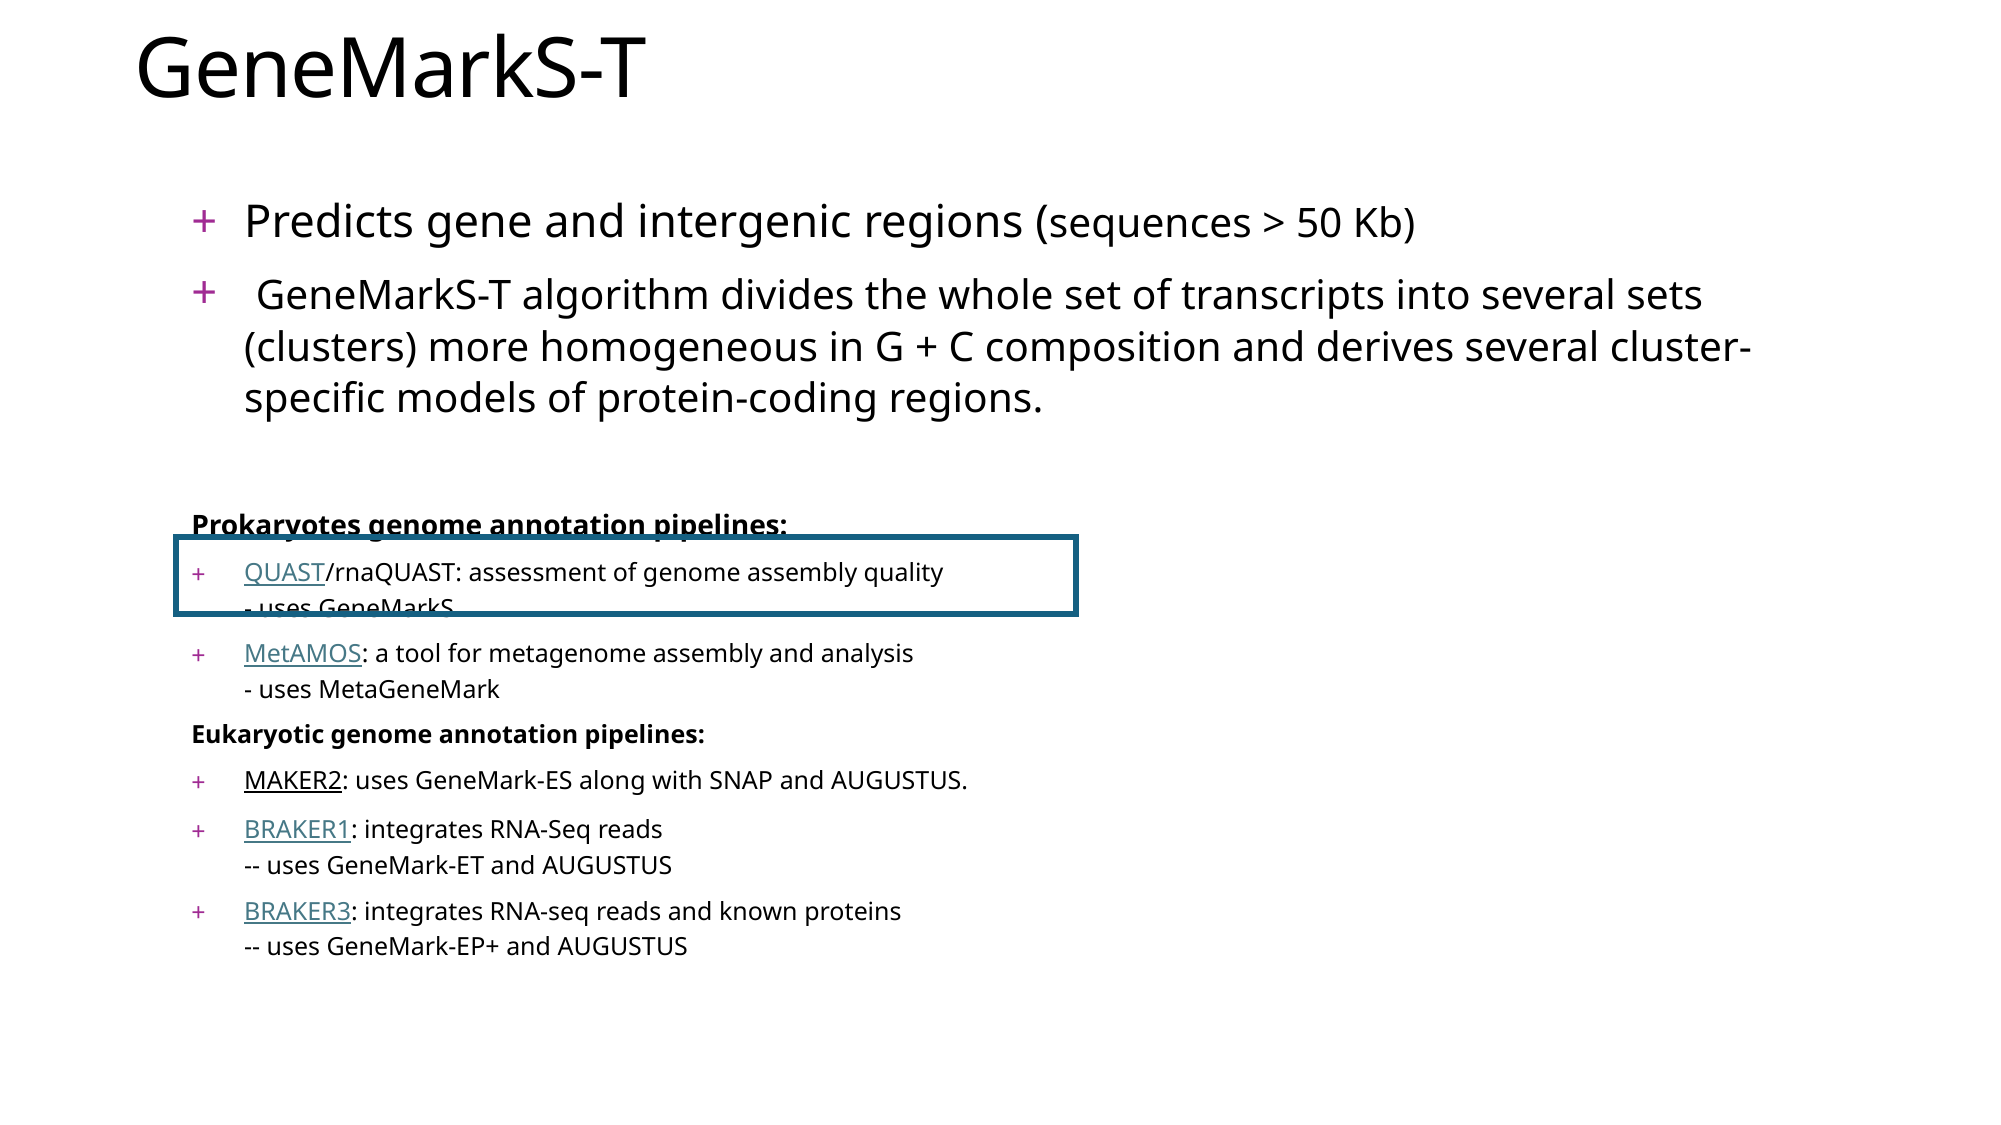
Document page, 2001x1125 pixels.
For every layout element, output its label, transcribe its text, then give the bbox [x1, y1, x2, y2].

text_box Predicts gene and intergenic regions (sequences > 50 Kb) GeneMarkS-T algorithm divides the whole set of transcripts into several sets (clusters) more homogeneous in G + C composition and derives several cluster-specific models of protein-coding regions. Prokaryotes genome annotation pipelines: QUAST/rnaQUAST: assessment of genome assembly quality - uses GeneMarkS MetAMOS: a tool for metagenome assembly and analysis - uses MetaGeneMark Eukaryotic genome annotation pipelines: MAKER2: uses GeneMark-ES along with SNAP and AUGUSTUS. BRAKER1: integrates RNA-Seq reads -- uses GeneMark-ET and AUGUSTUS BRAKER3: integrates RNA-seq reads and known proteins -- uses GeneMark-EP+ and AUGUSTUS [176, 182, 1845, 969]
text_box GeneMarkS-T [119, 14, 1620, 125]
text_box [175, 536, 1078, 615]
